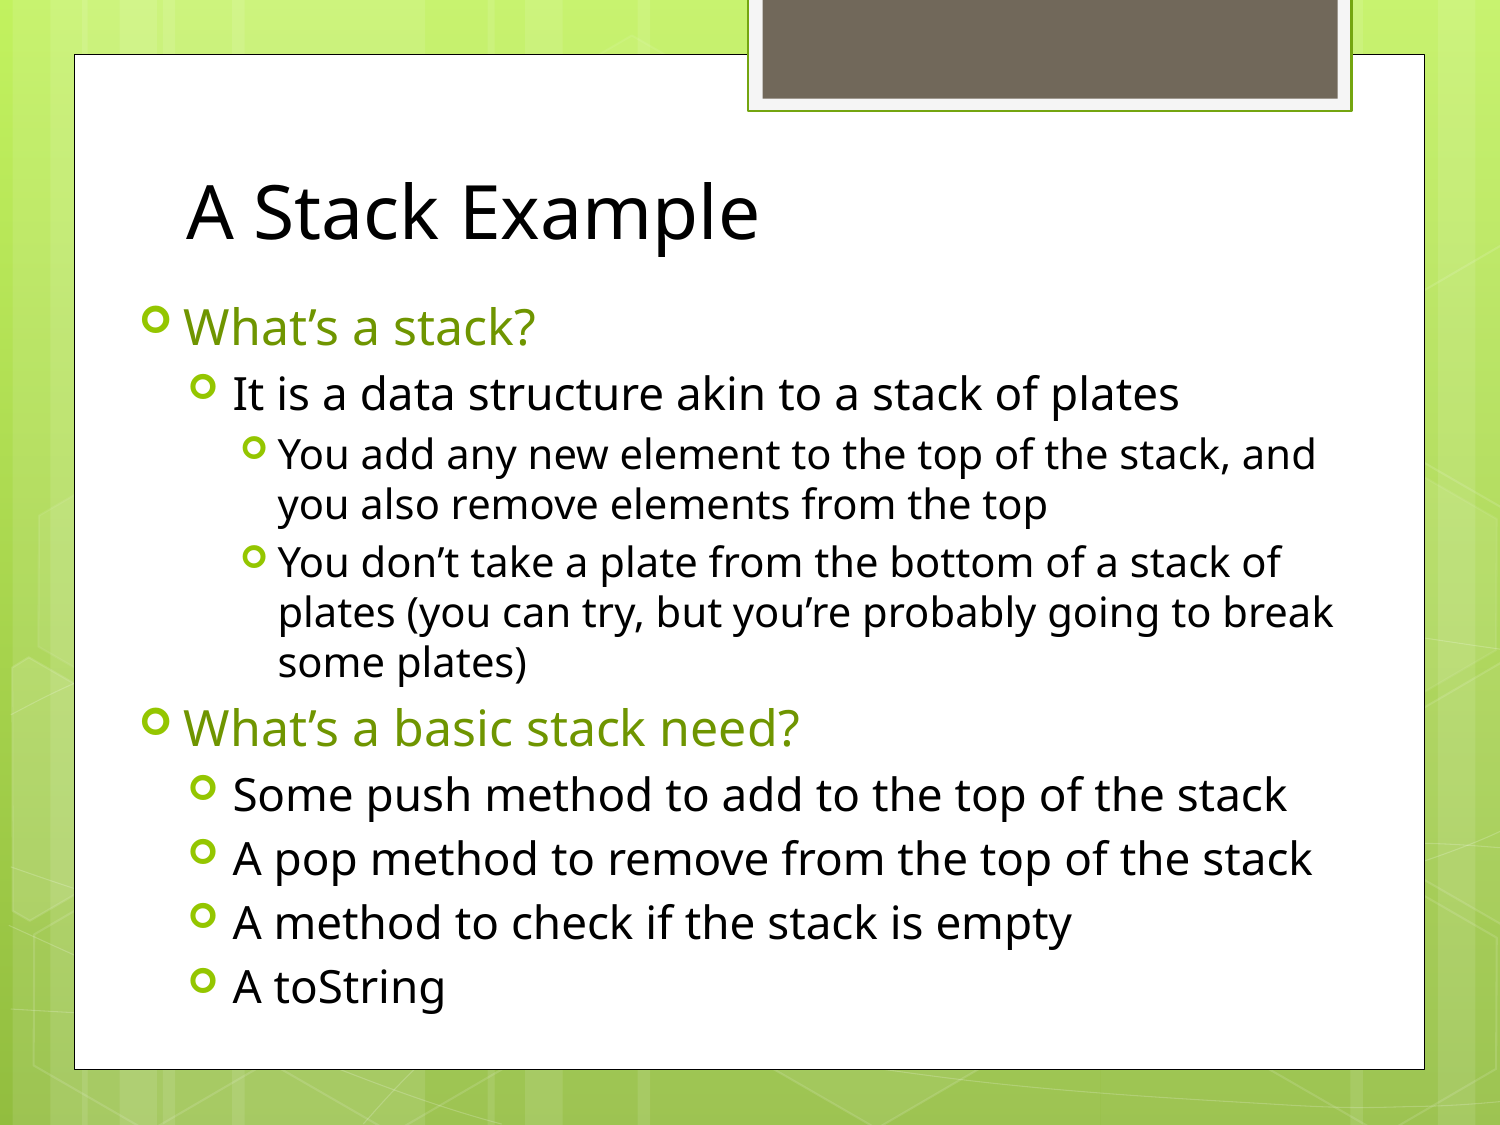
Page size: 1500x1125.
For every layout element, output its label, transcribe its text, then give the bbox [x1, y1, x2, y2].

list What’s a stack? It is a data structure akin to a stack of plates You add any new element to the top of the stack, and you also remove elements from the top You don’t take a plate from the bottom of a stack of plates (you can try, but you’re probably going to break some plates) What’s a basic stack need? Some push method to add to the top of the stack A pop method to remove from the top of the stack A method to check if the stack is empty A toString [112, 287, 1388, 1063]
title A Stack Example [171, 75, 1324, 263]
